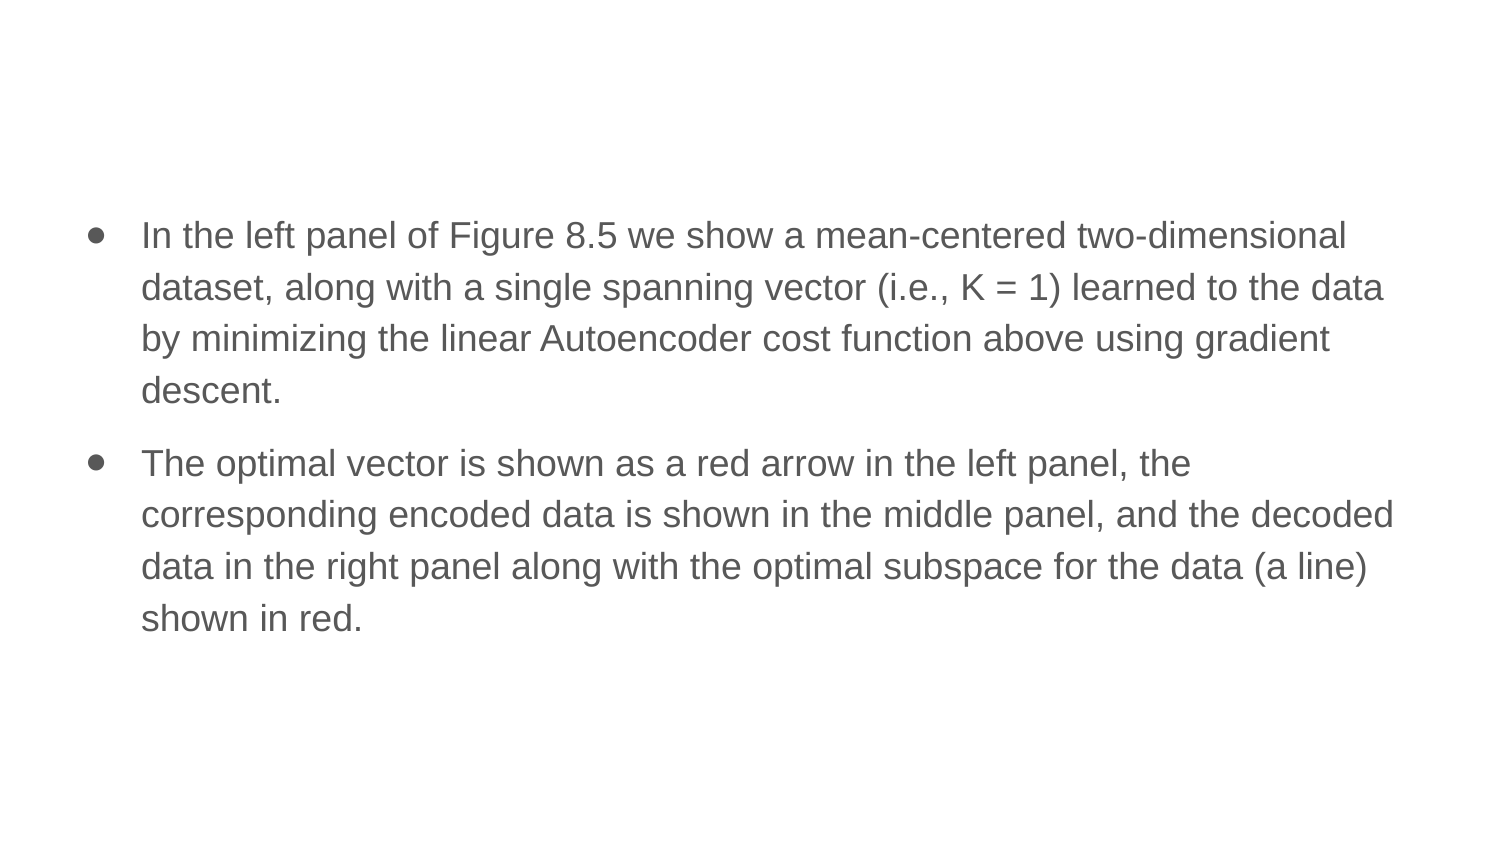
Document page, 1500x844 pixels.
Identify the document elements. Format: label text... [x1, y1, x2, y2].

list In the left panel of Figure 8.5 we show a mean-centered two-dimensional dataset, along with a single spanning vector (i.e., K = 1) learned to the data by minimizing the linear Autoencoder cost function above using gradient descent. The optimal vector is shown as a red arrow in the left panel, the corresponding encoded data is shown in the middle panel, and the decoded data in the right panel along with the optimal subspace for the data (a line) shown in red. [50, 188, 1450, 750]
